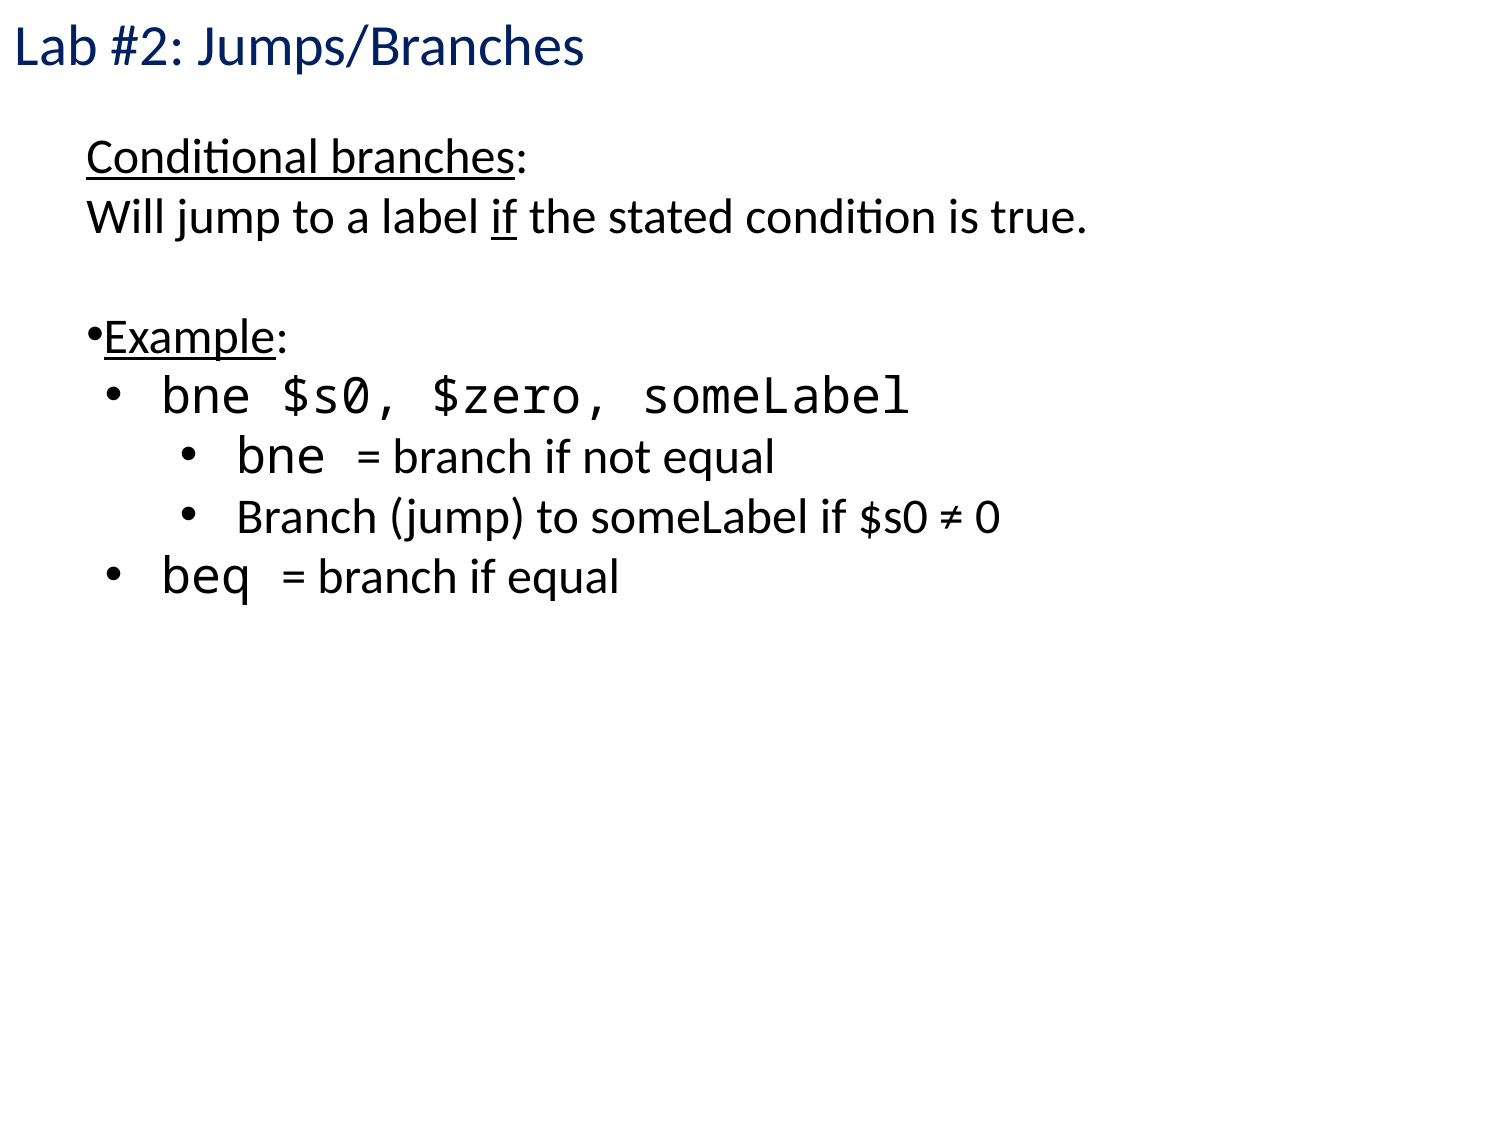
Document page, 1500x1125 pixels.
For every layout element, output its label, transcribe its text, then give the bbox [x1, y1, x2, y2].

text_box Lab #2: Jumps/Branches [0, 0, 1335, 85]
text_box Conditional branches: Will jump to a label if the stated condition is true. Example: bne $s0, $zero, someLabel bne = branch if not equal Branch (jump) to someLabel if $s0 ≠ 0 beq = branch if equal [71, 116, 1335, 671]
